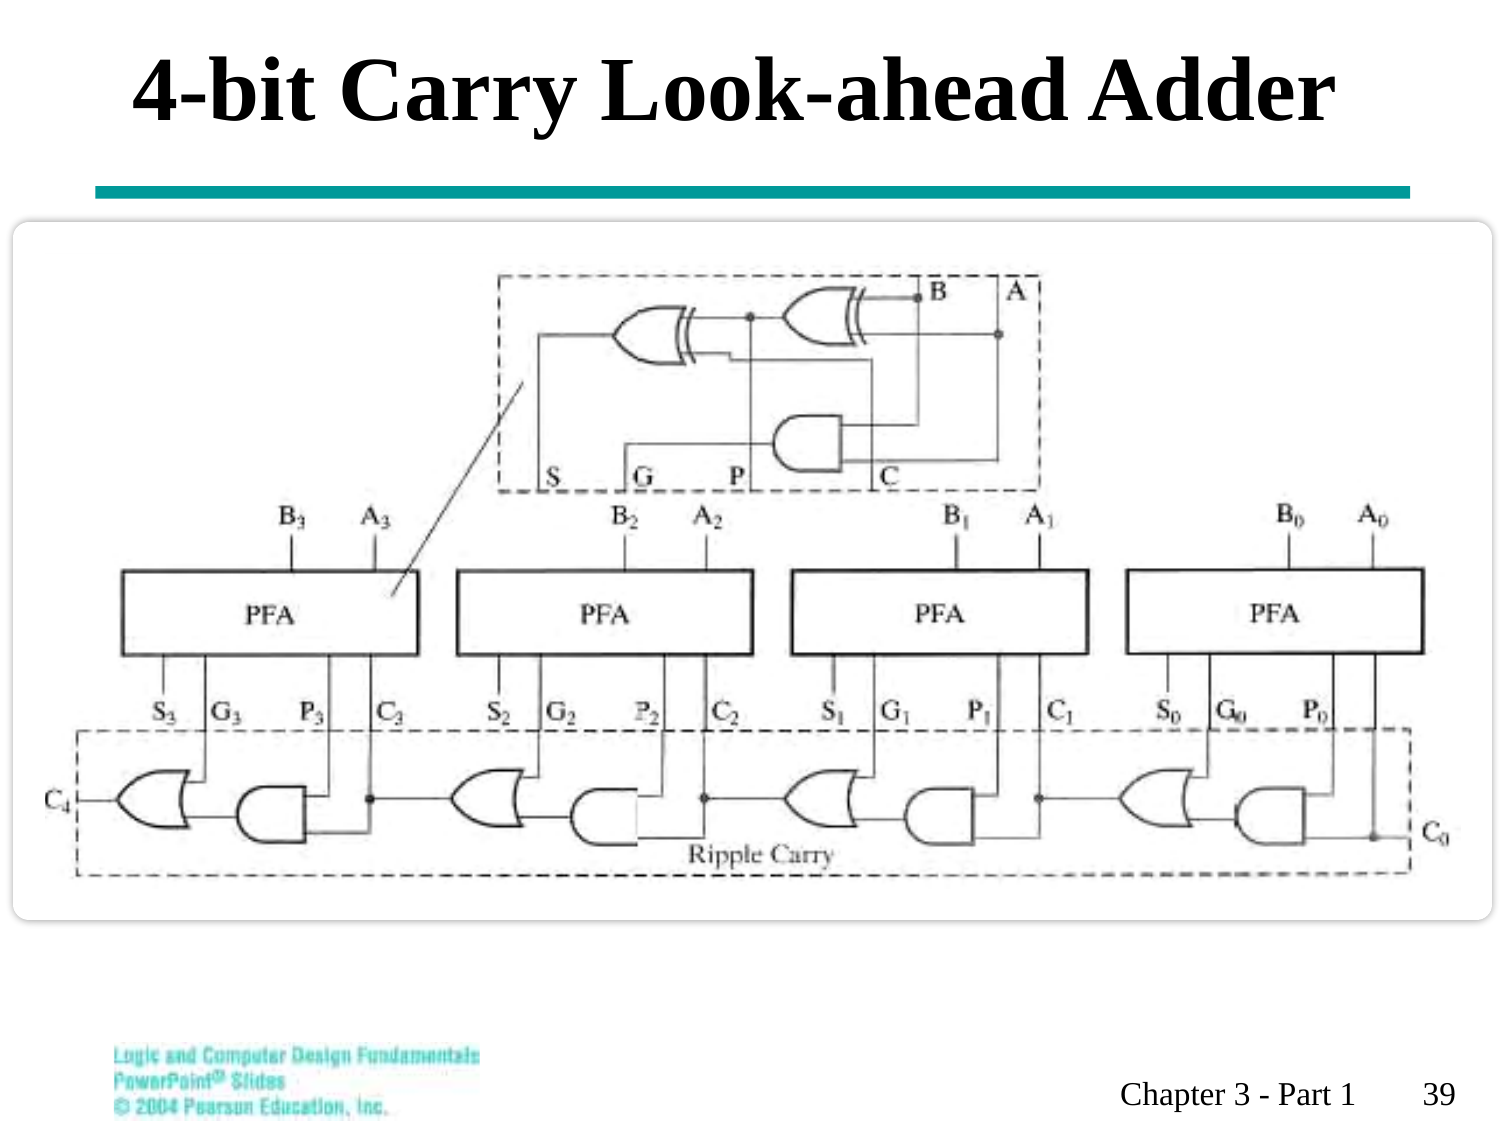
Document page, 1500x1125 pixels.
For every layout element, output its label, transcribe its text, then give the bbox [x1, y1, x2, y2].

title 4-bit Carry Look-ahead Adder [117, 0, 1393, 168]
slide_number Chapter 3 - Part 1 39 [1104, 1064, 1497, 1122]
picture [113, 1042, 480, 1121]
picture [44, 252, 1461, 889]
